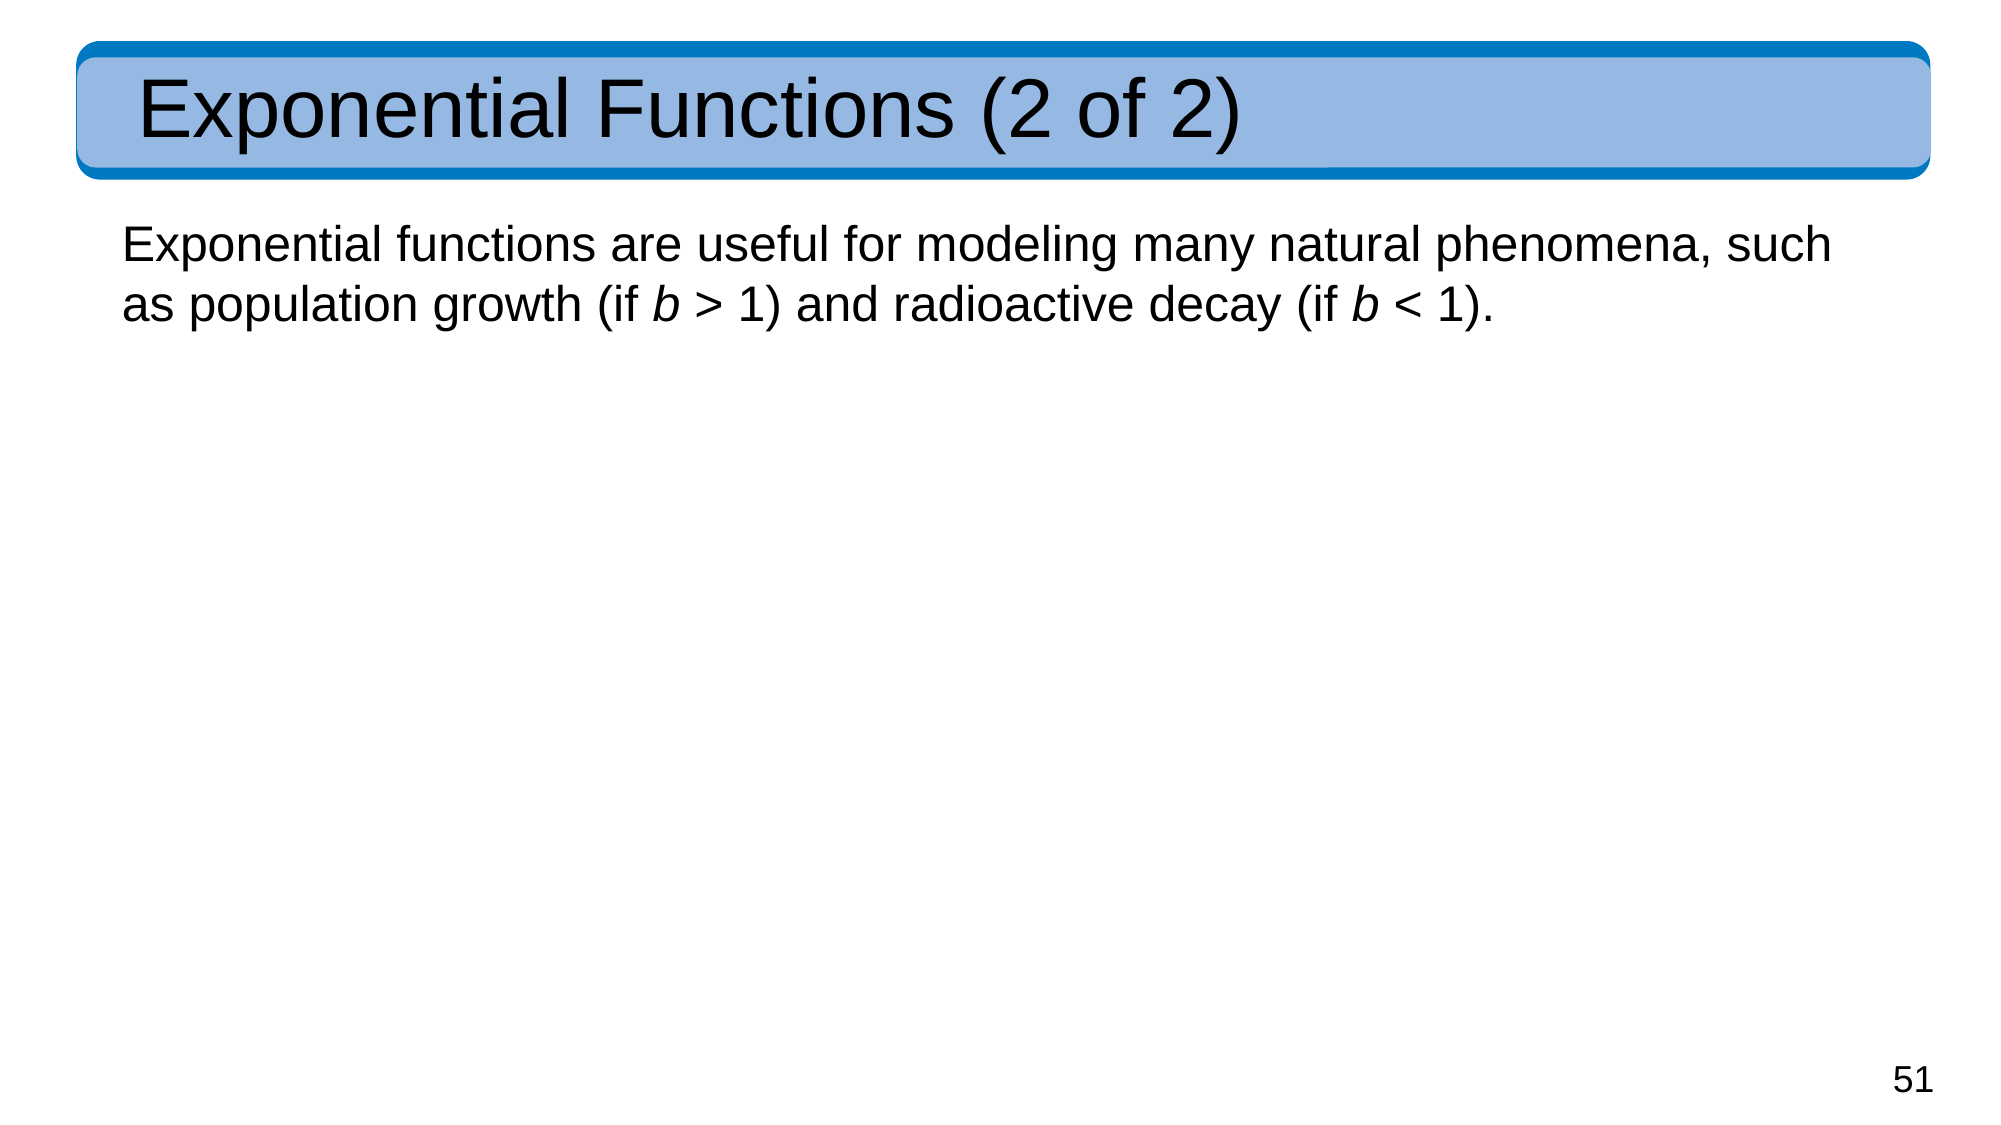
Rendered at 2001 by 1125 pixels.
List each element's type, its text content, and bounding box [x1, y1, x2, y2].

list Exponential functions are useful for modeling many natural phenomena, such as population growth (if b > 1) and radioactive decay (if b < 1). [121, 211, 1880, 387]
title Exponential Functions (2 of 2) [137, 65, 1863, 176]
